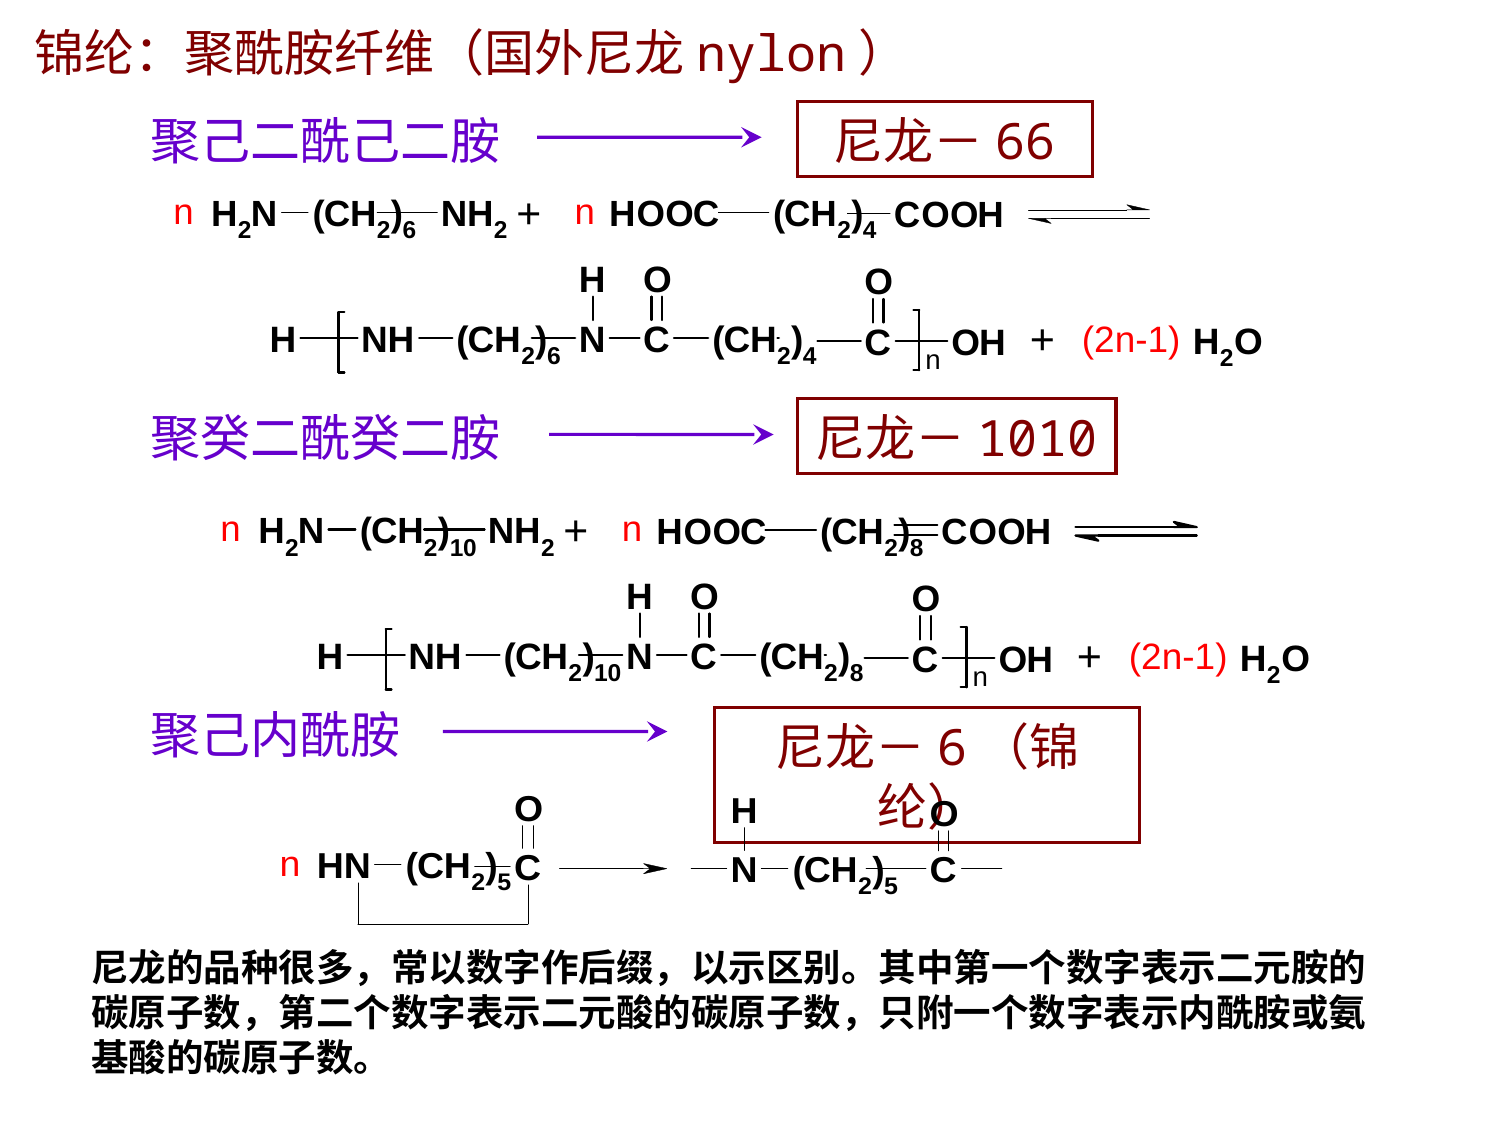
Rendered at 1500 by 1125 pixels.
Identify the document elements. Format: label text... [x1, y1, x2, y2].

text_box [135, 398, 1317, 720]
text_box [265, 259, 1270, 398]
text_box 聚己二酰己二胺 [135, 101, 526, 177]
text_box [135, 695, 1140, 945]
text_box 锦纶：聚酰胺纤维（国外尼龙nylon） [19, 14, 924, 89]
text_box [741, 126, 762, 148]
text_box 尼龙－66 [797, 101, 1093, 177]
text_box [171, 188, 1175, 252]
text_box 尼龙的品种很多，常以数字作后缀，以示区别。其中第一个数字表示二元胺的碳原子数，第二个数字表示二元酸的碳原子数，只附一个数字表示内酰胺或氨基酸的碳原子数。 [76, 936, 1413, 1087]
